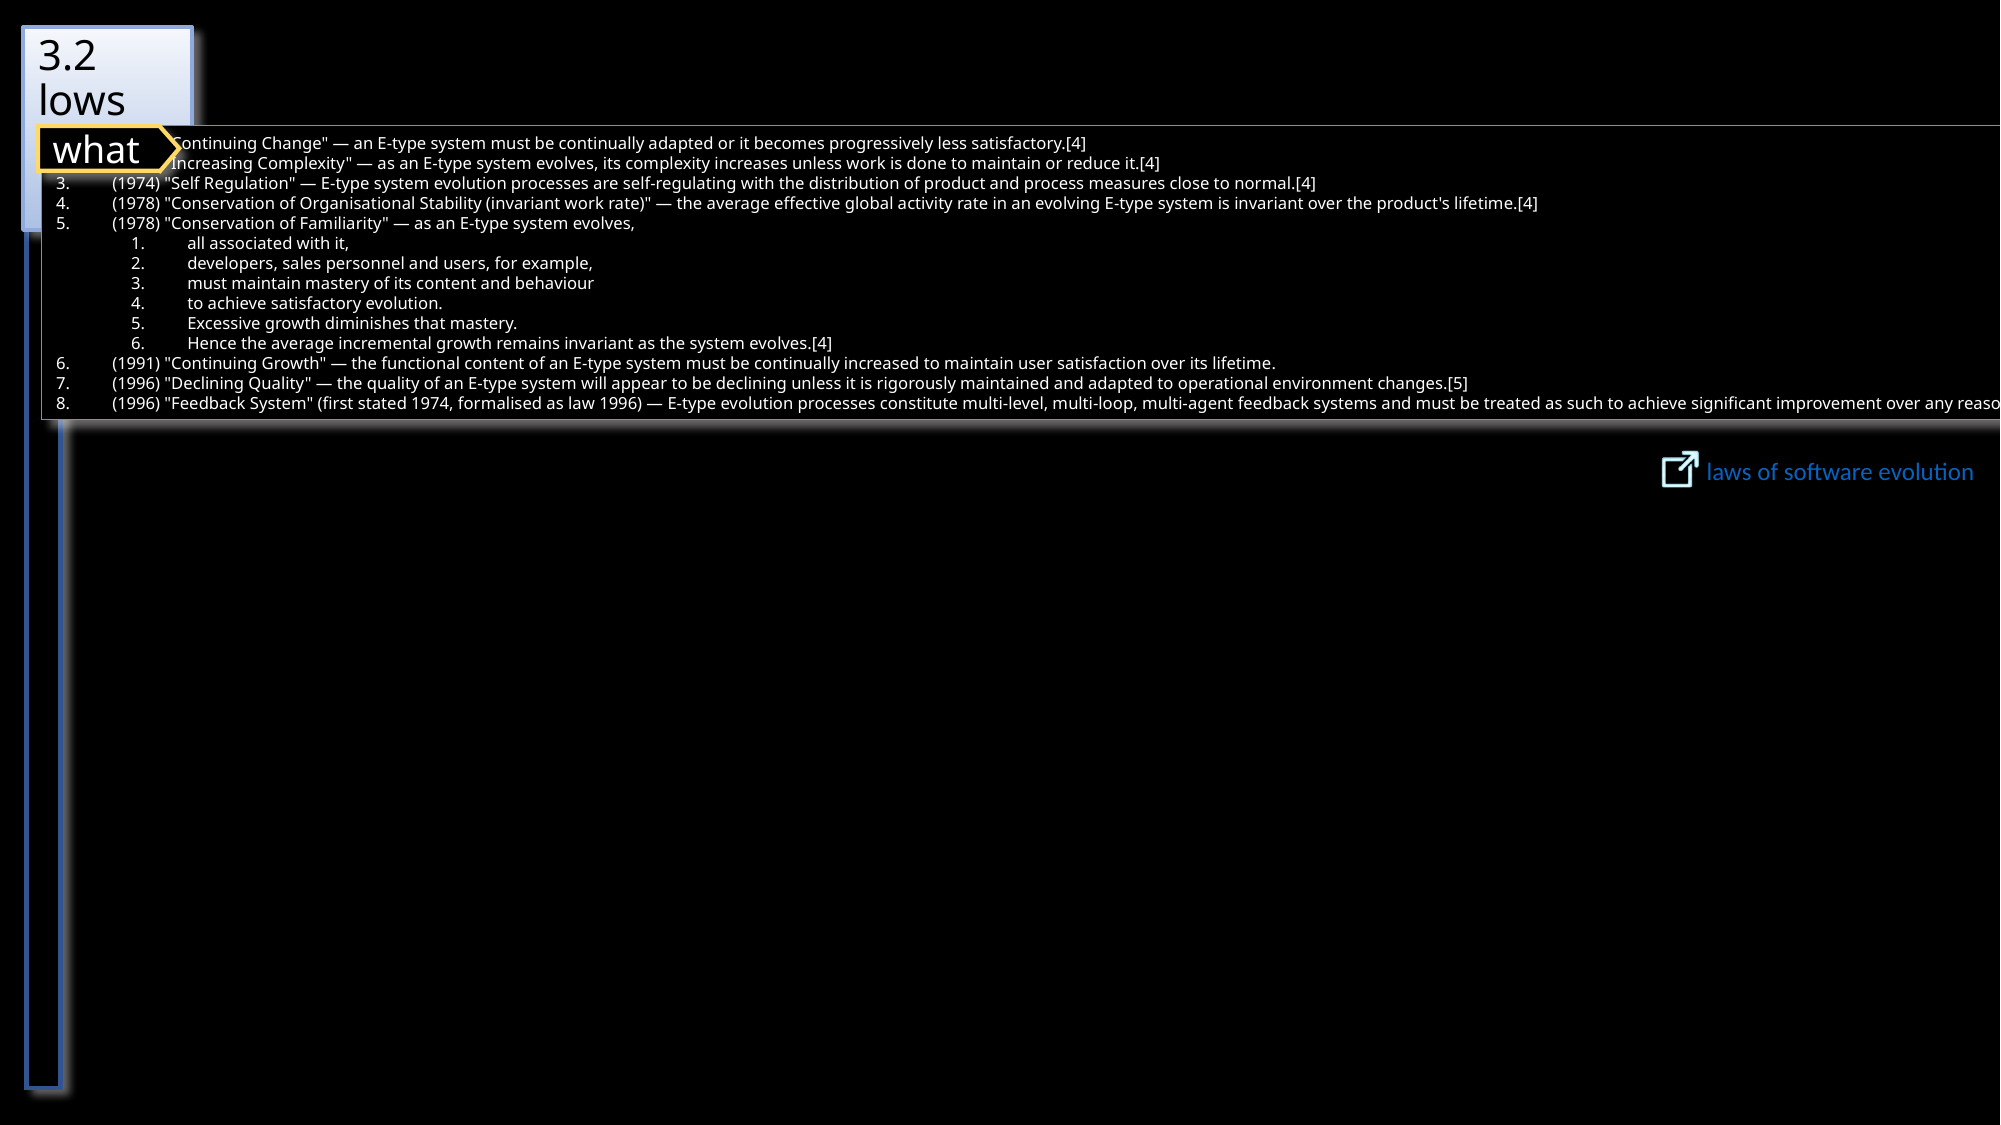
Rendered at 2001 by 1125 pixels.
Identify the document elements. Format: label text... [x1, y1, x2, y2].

title 3.2 lows [23, 27, 192, 230]
text_box what [37, 125, 180, 172]
text_box (1974) "Continuing Change" — an E-type system must be continually adapted or it becomes progressively less satisfactory.[4] (1974) "Increasing Complexity" — as an E-type system evolves, its complexity increases unless work is done to maintain or reduce it.[4] (1974) "Self Regulation" — E-type system evolution processes are self-regulating with the distribution of product and process measures close to normal.[4] (1978) "Conservation of Organisational Stability (invariant work rate)" — the average effective global activity rate in an evolving E-type system is invariant over the product's lifetime.[4] (1978) "Conservation of Familiarity" — as an E-type system evolves, all associated with it, developers, sales personnel and users, for example, must maintain mastery of its content and behaviour to achieve satisfactory evolution. Excessive growth diminishes that mastery. Hence the average incremental growth remains invariant as the system evolves.[4] (1991) "Continuing Growth" — the functional content of an E-type system must be continually increased to maintain user satisfaction over its lifetime. (1996) "Declining Quality" — the quality of an E-type system will appear to be declining unless it is rigorously maintained and adapted to operational environment changes.[5] (1996) "Feedback System" (first stated 1974, formalised as law 1996) — E-type evolution processes constitute multi-level, multi-loop, multi-agent feedback systems and must be treated as such to achieve significant improvement over any reasonable base. [41, 125, 2000, 420]
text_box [1657, 446, 1992, 494]
text_box [26, 239, 61, 1088]
